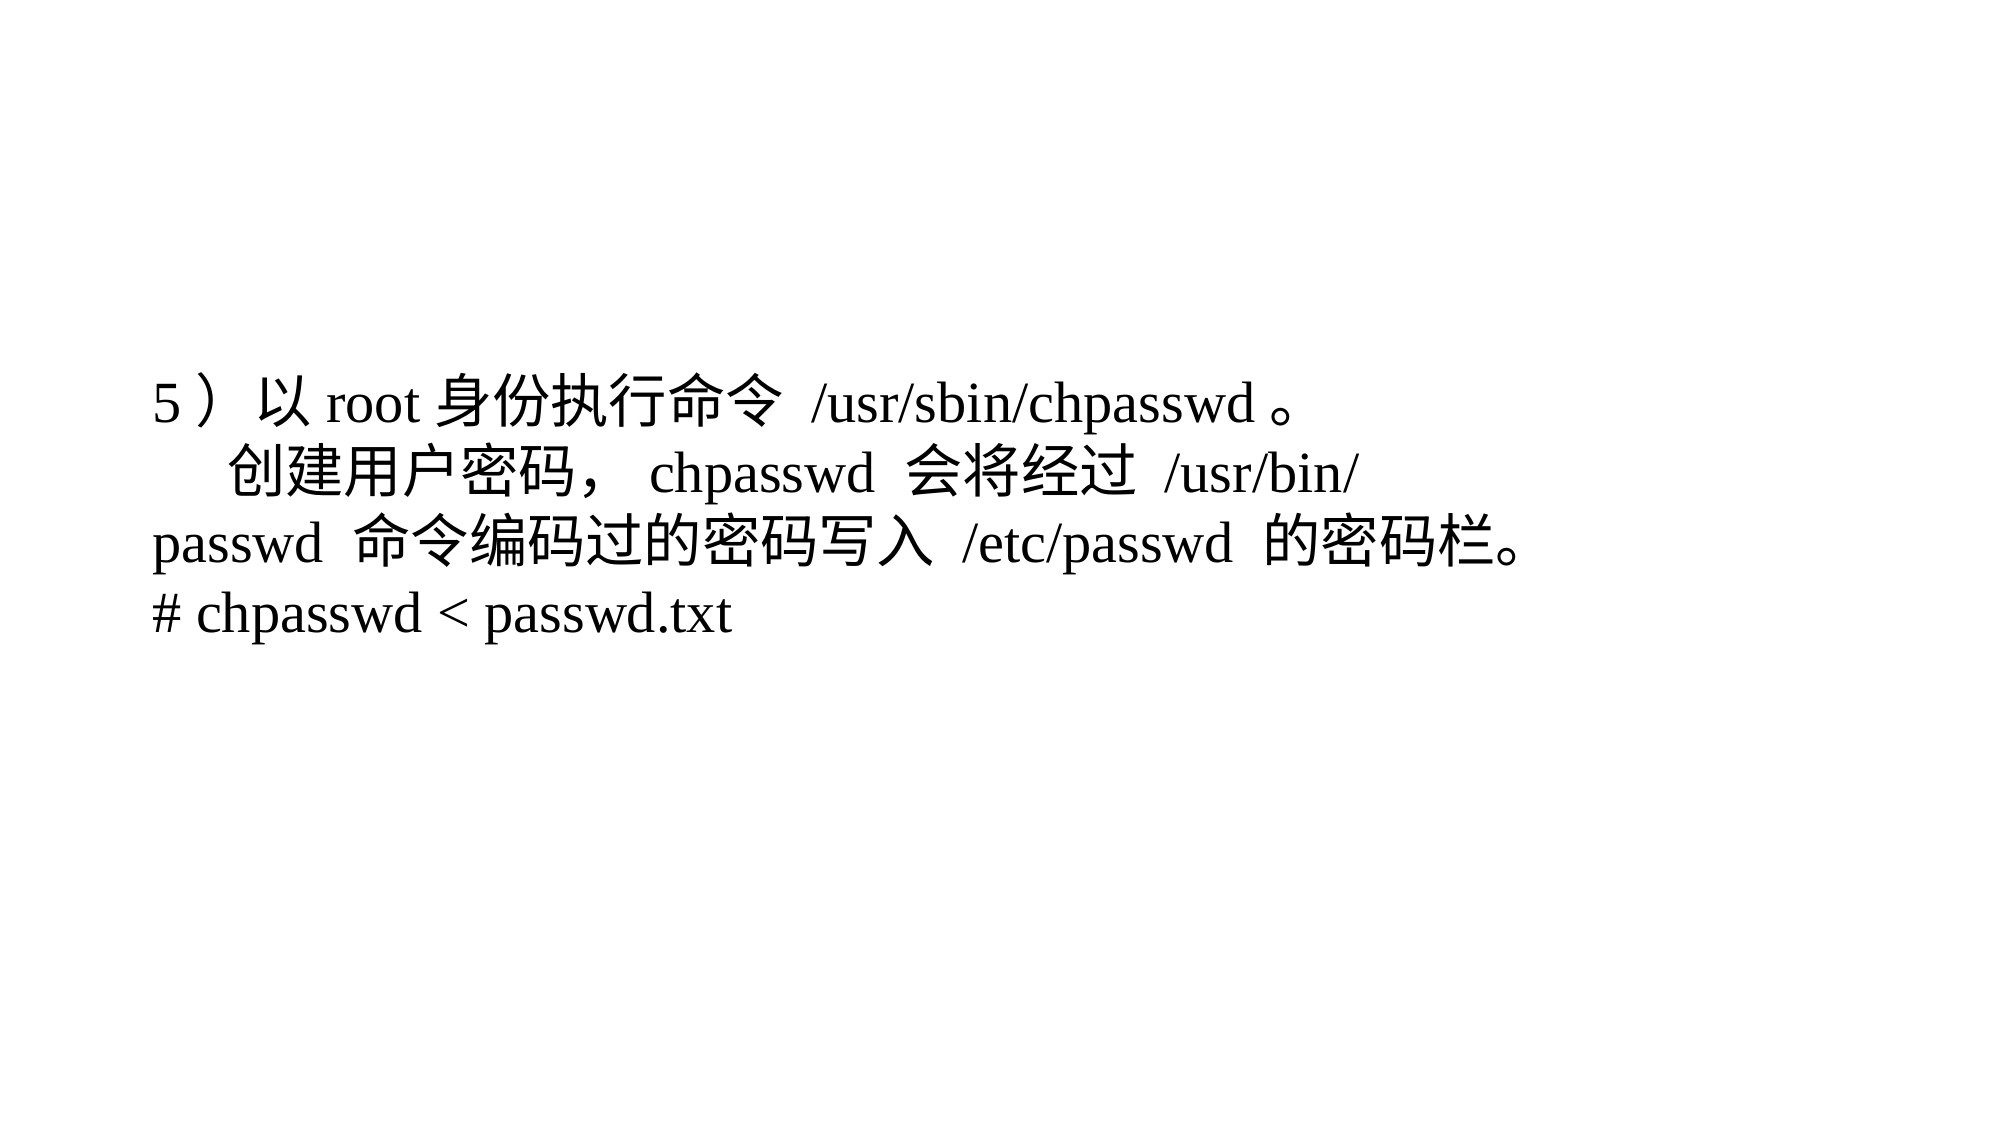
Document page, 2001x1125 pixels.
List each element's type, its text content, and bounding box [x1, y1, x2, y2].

list 5）以root身份执行命令 /usr/sbin/chpasswd。 创建用户密码，chpasswd 会将经过 /usr/bin/passwd 命令编码过的密码写入 /etc/passwd 的密码栏。 # chpasswd < passwd.txt [137, 178, 1633, 831]
